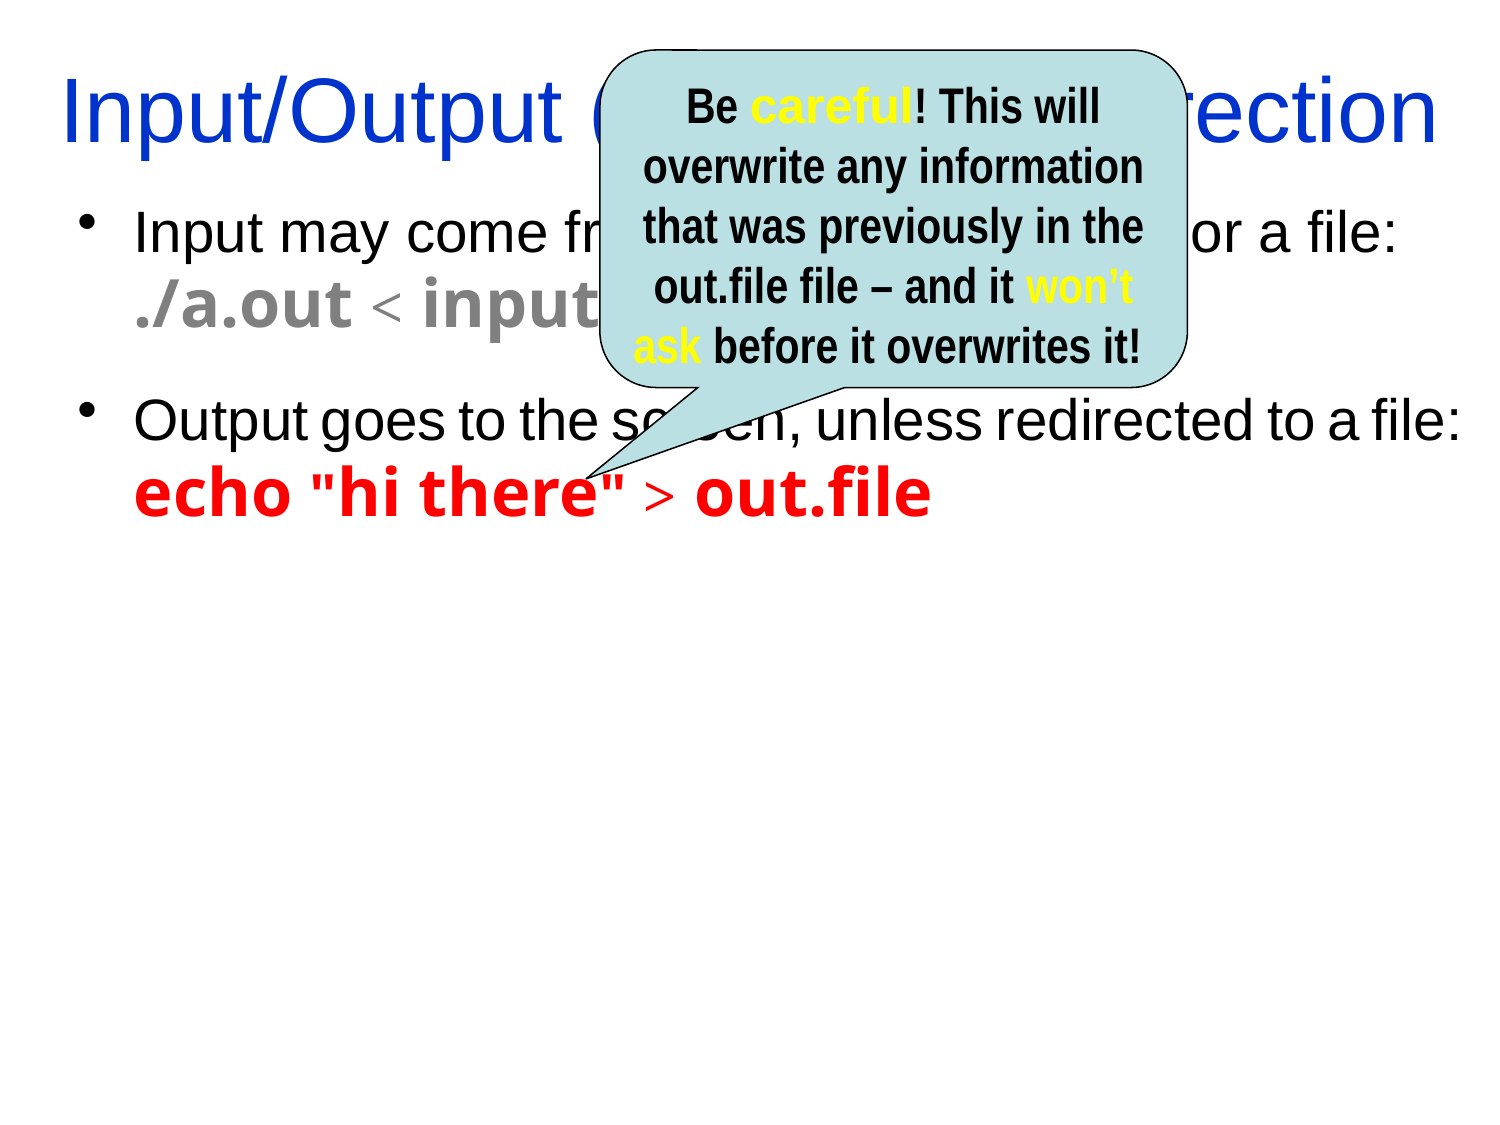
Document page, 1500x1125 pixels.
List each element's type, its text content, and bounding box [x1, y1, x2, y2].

list Input may come from the command line, or a file: ./a.out < inputfile Output goes to the screen, unless redirected to a file: echo "hi there" > out.file [62, 199, 1488, 1125]
text_box Be careful! This will overwrite any information that was previously in the out.file file – and it won’t ask before it overwrites it! [585, 49, 1188, 479]
title Input/Output (I/O) and Redirection [37, 37, 1463, 176]
